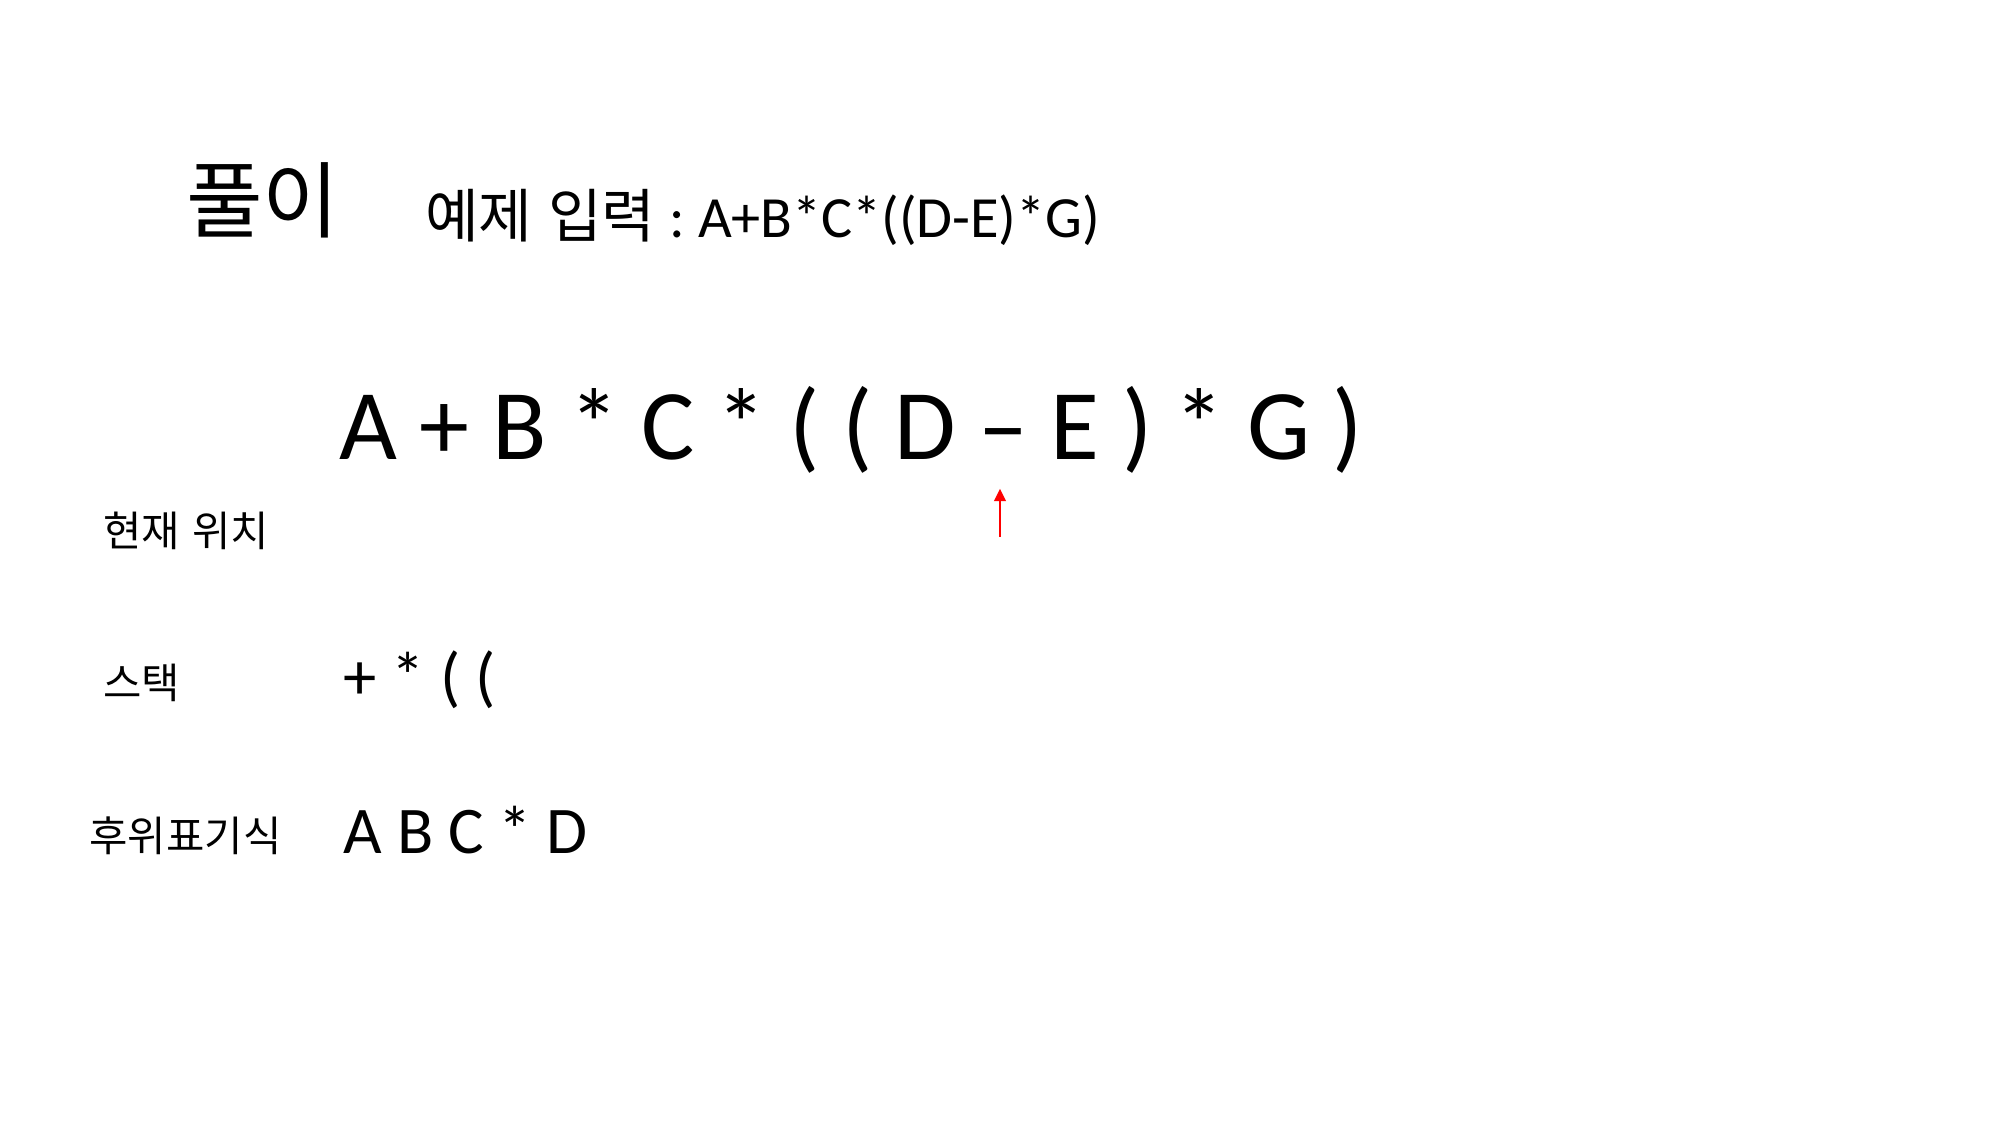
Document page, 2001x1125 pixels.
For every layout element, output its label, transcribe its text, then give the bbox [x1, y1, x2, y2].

text_box 후위표기식 [74, 802, 316, 867]
text_box 스택 [88, 649, 302, 715]
text_box 예제 입력: A+B*C*((D-E)*G) [410, 171, 1167, 257]
text_box 현재 위치 [88, 496, 302, 562]
text_box + * ( ( [328, 625, 570, 720]
text_box A + B * C * ( ( D – E ) * G ) [324, 352, 1471, 488]
text_box 풀이 [171, 141, 702, 256]
text_box A B C * D [328, 779, 632, 875]
